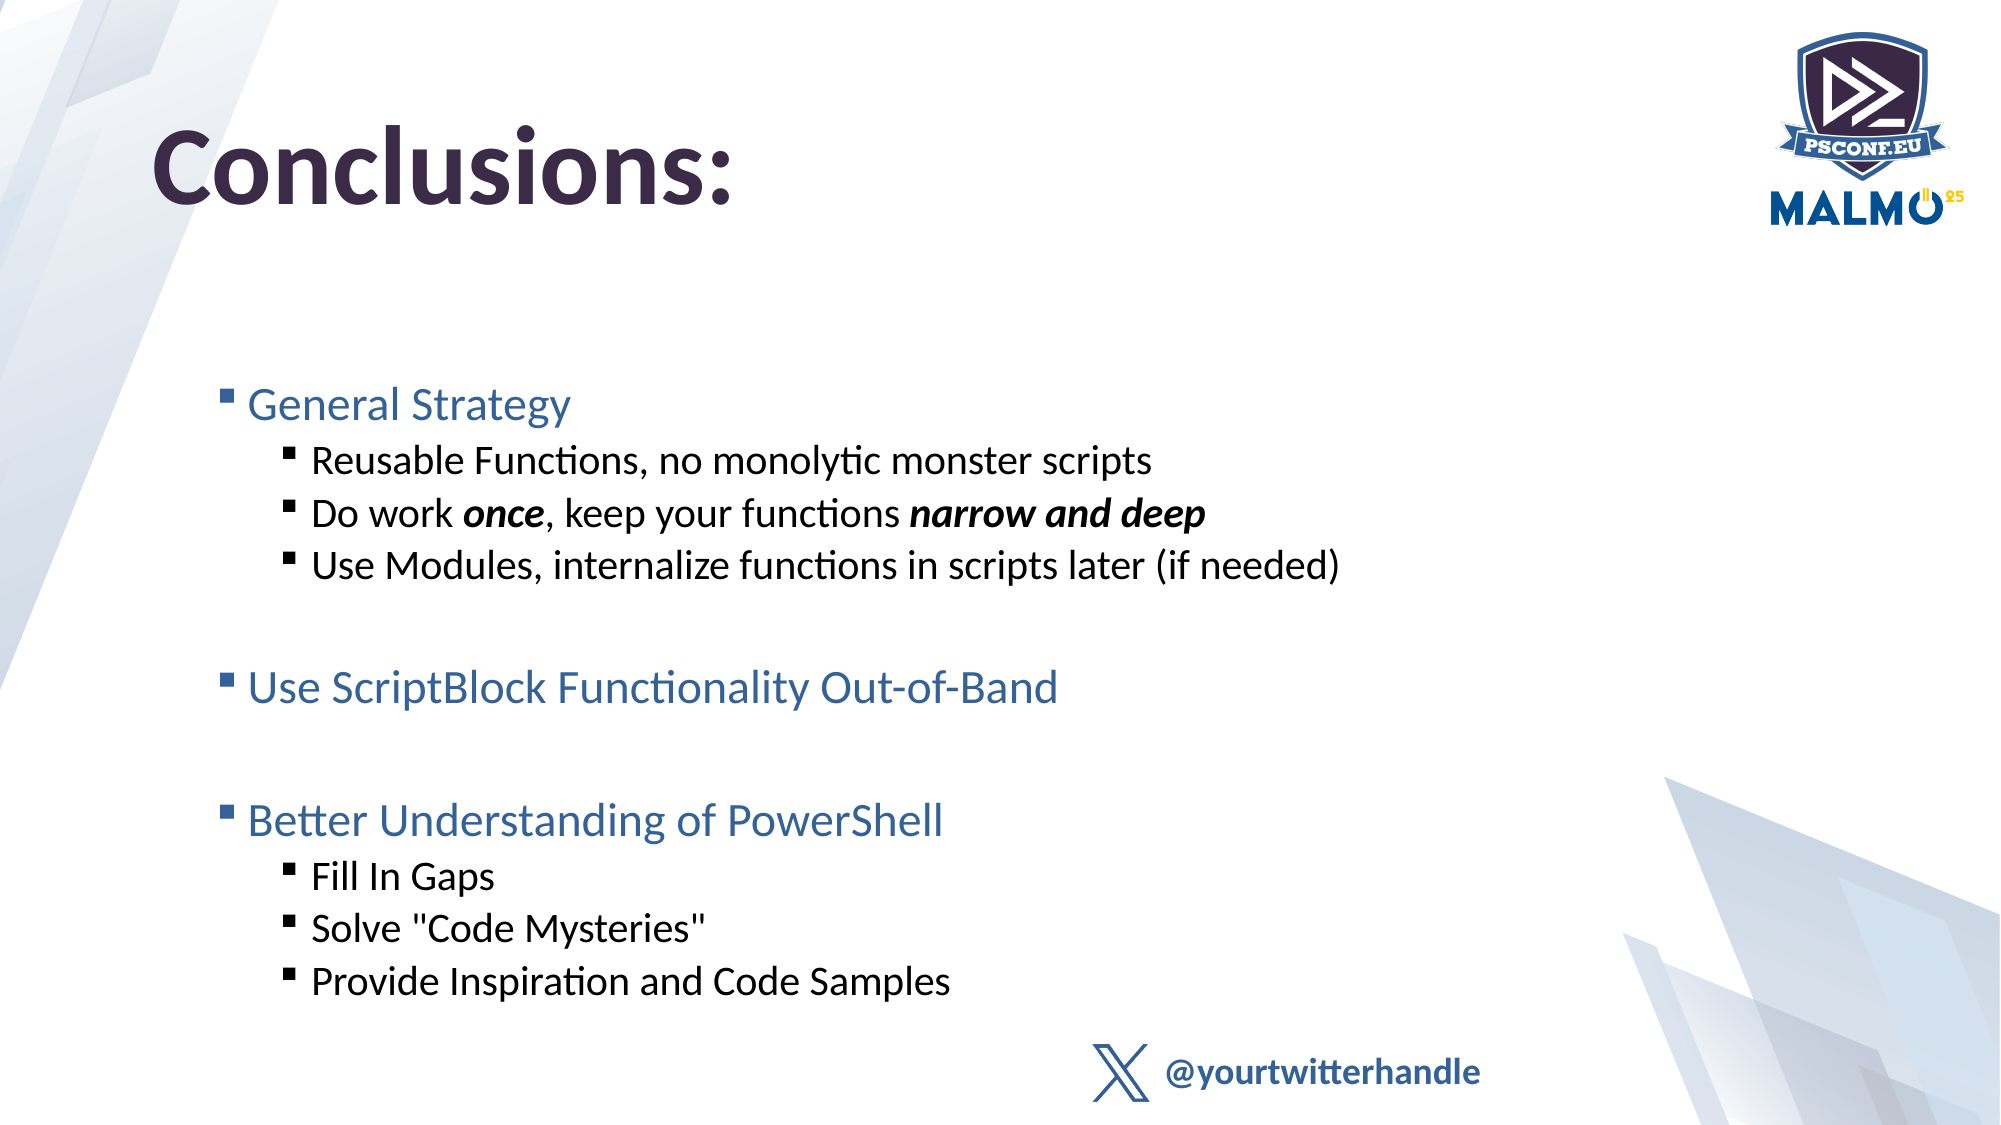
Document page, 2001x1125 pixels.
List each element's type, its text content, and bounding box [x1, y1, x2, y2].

picture [0, 0, 2000, 1125]
title Conclusions: [137, 59, 1735, 278]
list General Strategy Reusable Functions, no monolytic monster scripts Do work once, keep your functions narrow and deep Use Modules, internalize functions in scripts later (if needed) Use ScriptBlock Functionality Out-of-Band Better Understanding of PowerShell Fill In Gaps Solve "Code Mysteries" Provide Inspiration and Code Samples [137, 299, 1863, 1014]
